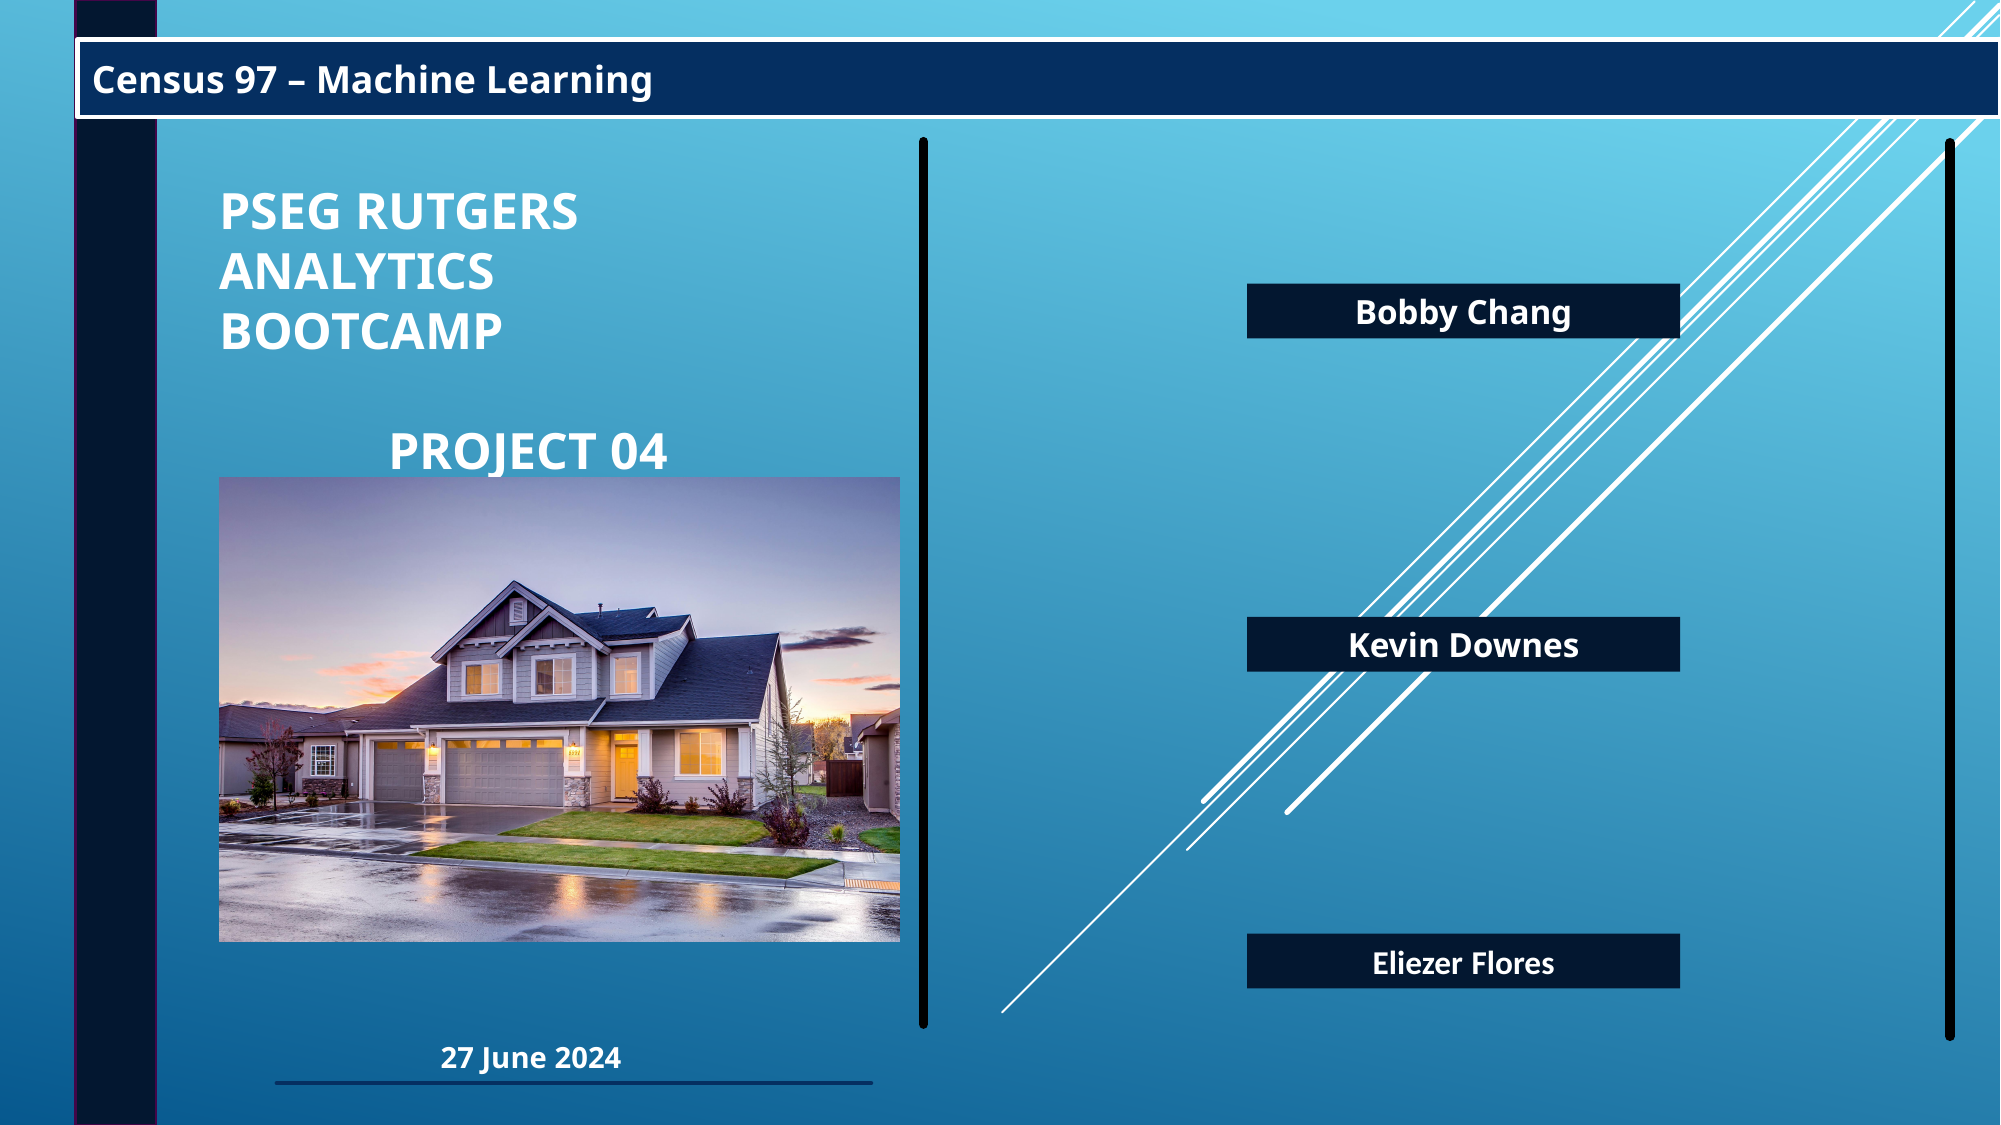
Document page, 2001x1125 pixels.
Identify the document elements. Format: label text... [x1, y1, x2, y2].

text_box Kevin Downes [1247, 616, 1681, 672]
text_box 27 June 2024 [425, 1031, 663, 1081]
text_box [74, 0, 157, 1125]
text_box Census 97 – Machine Learning [75, 37, 2000, 119]
text_box PSEG RUTGERS ANALYTICS BOOTCAMP PROJECT 04 [204, 172, 799, 488]
text_box Eliezer Flores [1247, 933, 1681, 989]
text_box Bobby Chang [1247, 283, 1681, 339]
picture [218, 477, 900, 942]
